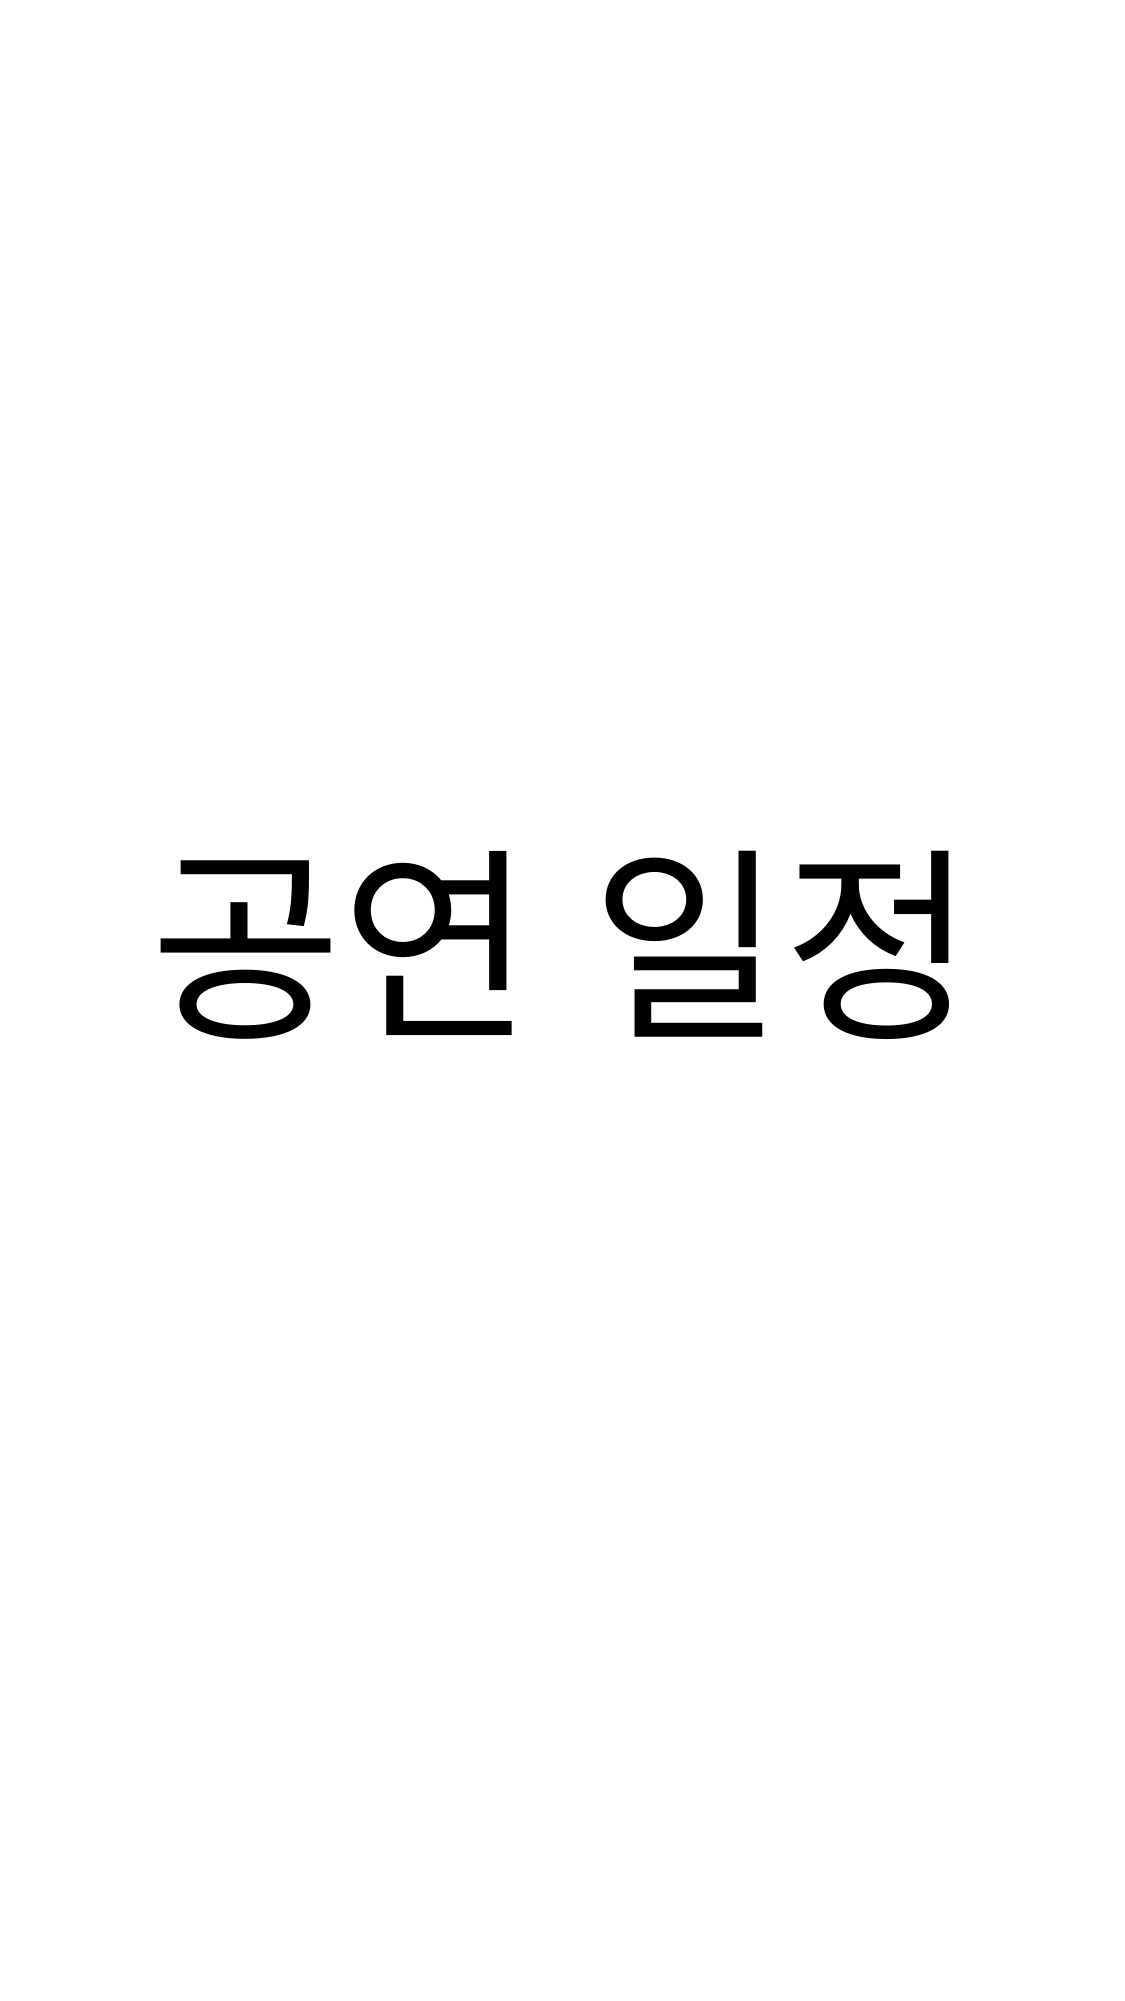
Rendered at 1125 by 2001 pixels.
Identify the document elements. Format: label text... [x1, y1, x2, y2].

text_box 공연 일정 [0, 808, 1125, 1073]
